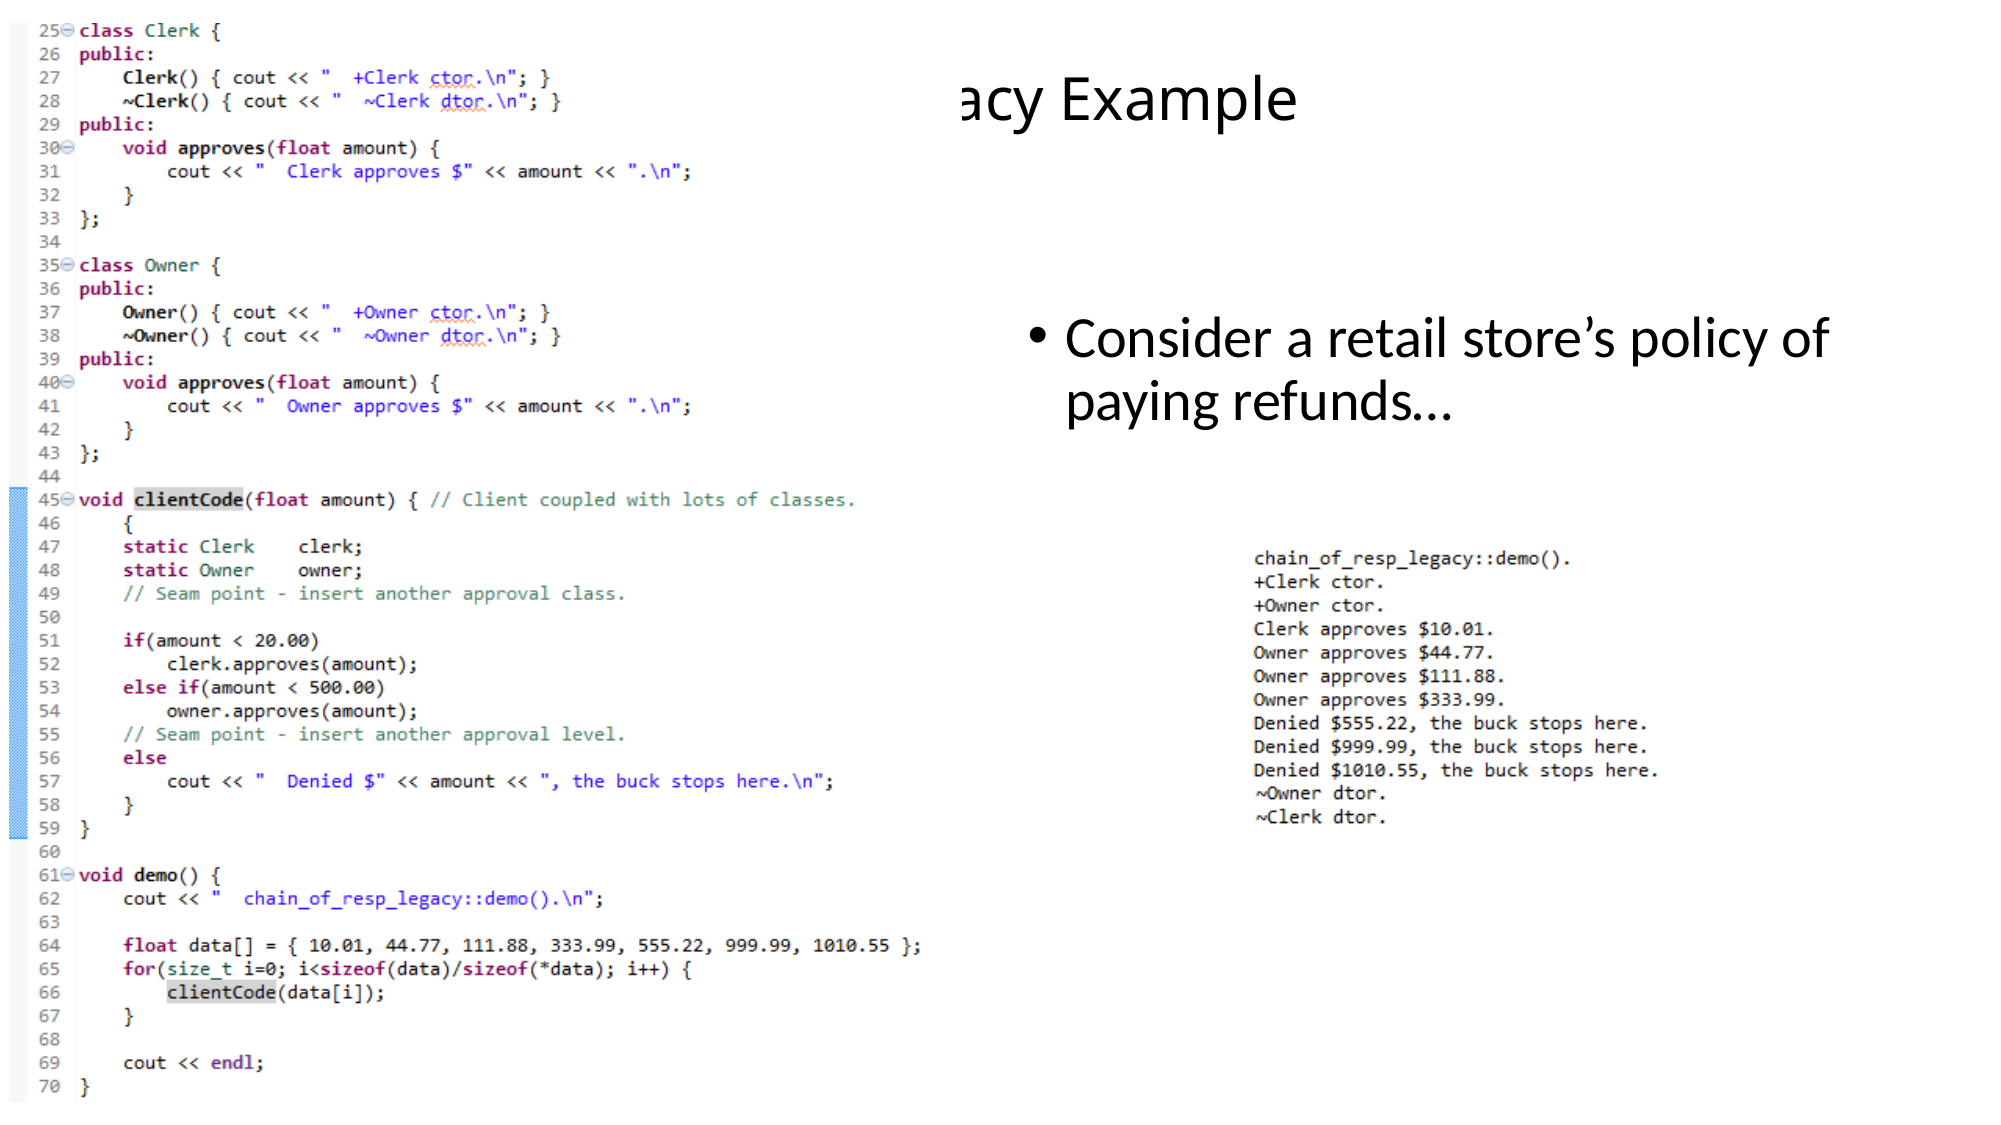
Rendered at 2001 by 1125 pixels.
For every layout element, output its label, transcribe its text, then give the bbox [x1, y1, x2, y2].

picture [9, 23, 962, 1102]
list Consider a retail store’s policy of paying refunds… [1012, 299, 1863, 1014]
title Legacy Example [962, 59, 1863, 278]
picture [1251, 549, 1662, 830]
